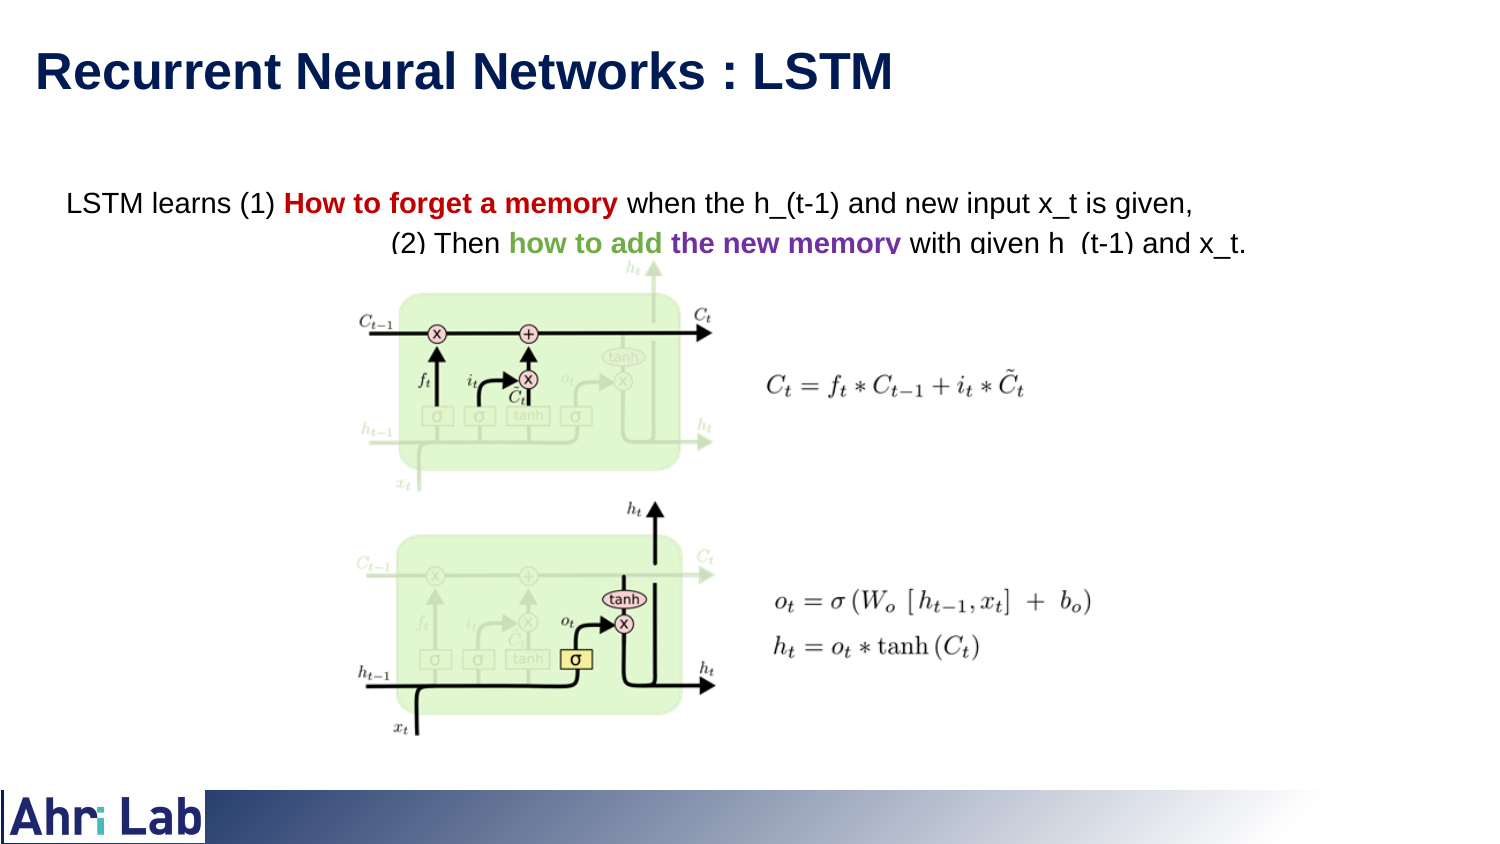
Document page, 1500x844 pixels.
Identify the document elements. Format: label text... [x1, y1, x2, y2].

picture [346, 253, 1135, 739]
title Recurrent Neural Networks : LSTM [20, 22, 1480, 117]
text_box LSTM learns (1) How to forget a memory when the h_(t-1) and new input x_t is given, (2) Then how to add the new memory with given h_(t-1) and x_t. [51, 163, 1430, 738]
picture [4, 787, 205, 843]
